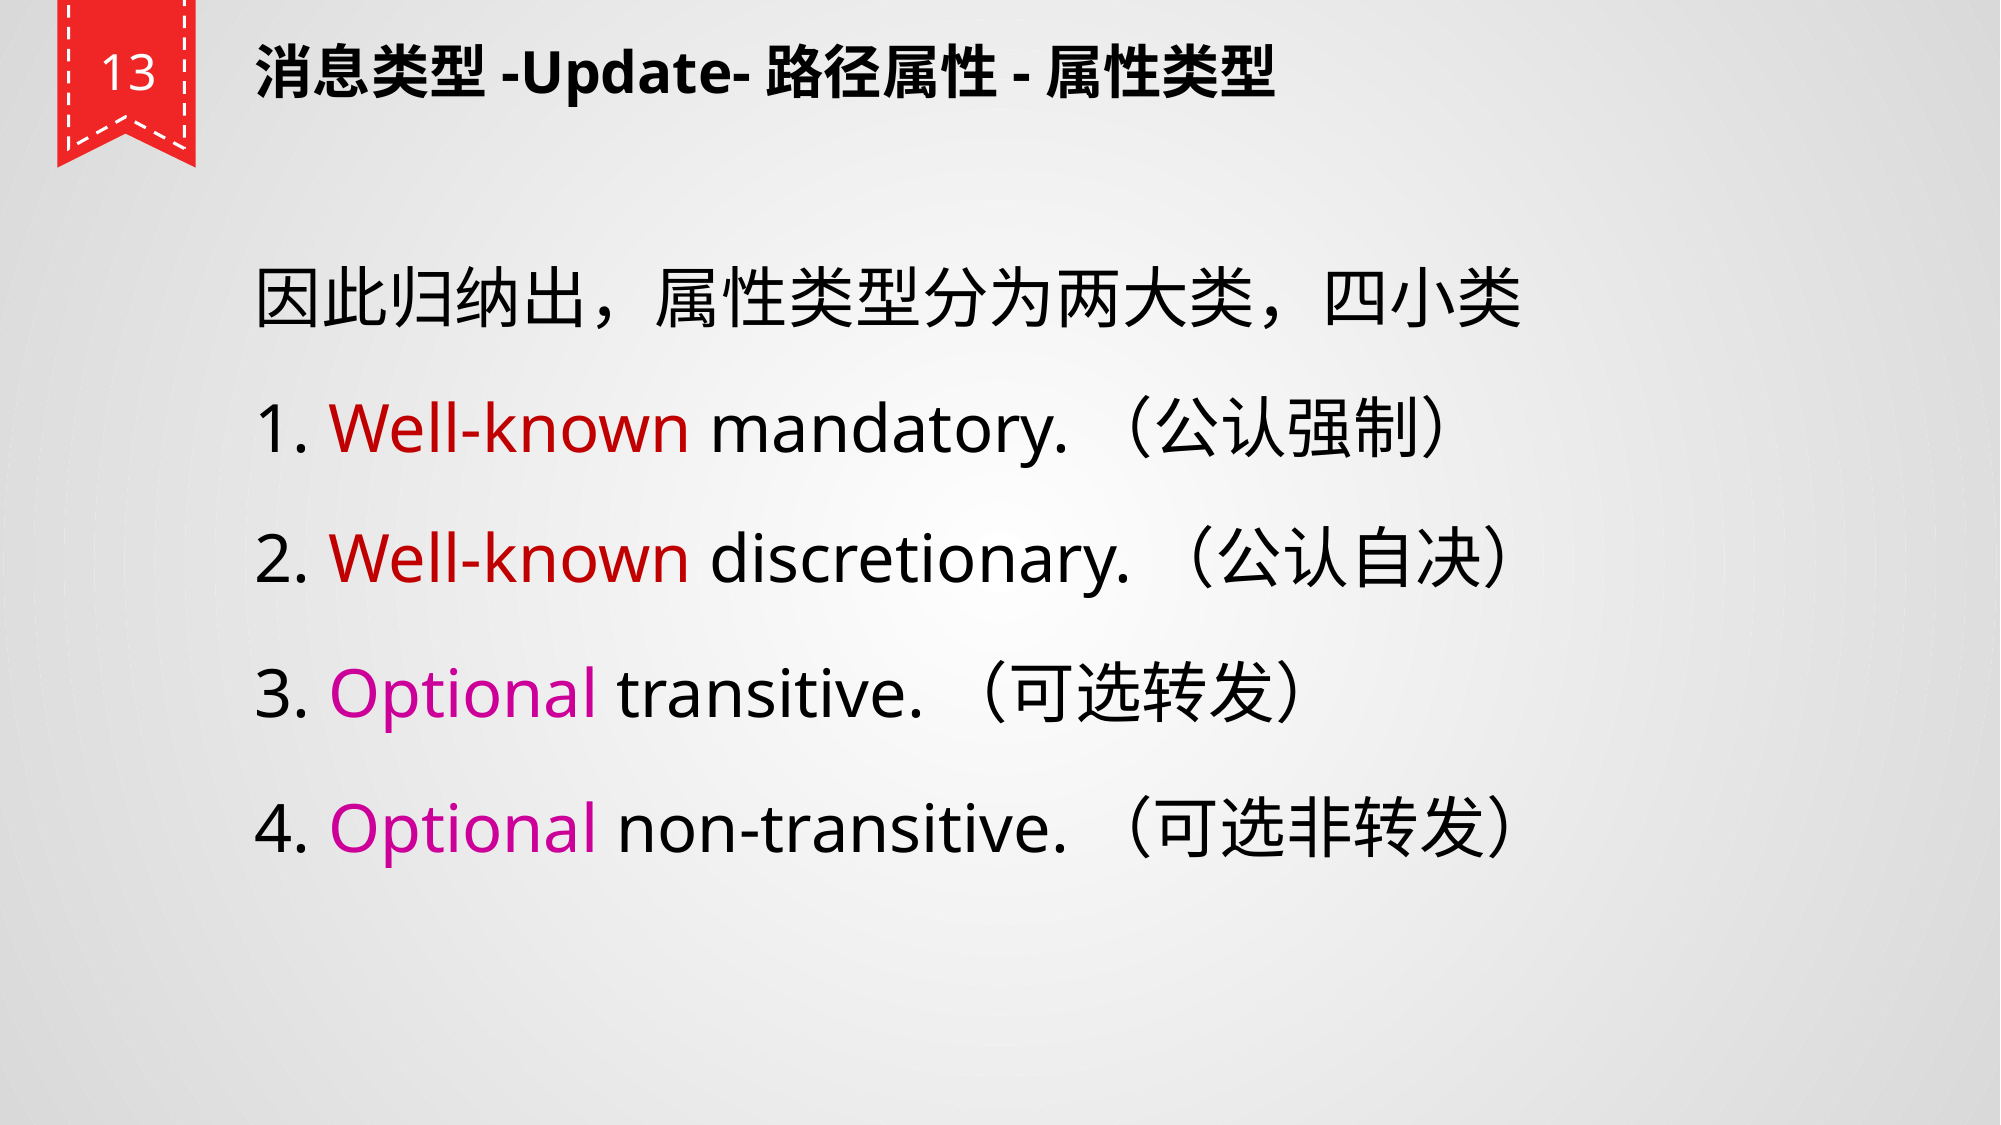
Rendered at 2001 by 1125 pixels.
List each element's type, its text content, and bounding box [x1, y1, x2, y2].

text_box 因此归纳出，属性类型分为两大类，四小类 [239, 248, 1794, 344]
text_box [56, 0, 196, 168]
text_box 消息类型-Update-路径属性-属性类型 [239, 27, 1708, 113]
text_box 1. Well-known mandatory.（公认强制） [239, 378, 1794, 474]
text_box 2. Well-known discretionary.（公认自决） [239, 508, 1794, 604]
text_box 4. Optional non-transitive.（可选非转发） [239, 778, 1794, 874]
text_box 3. Optional transitive.（可选转发） [239, 643, 1794, 739]
